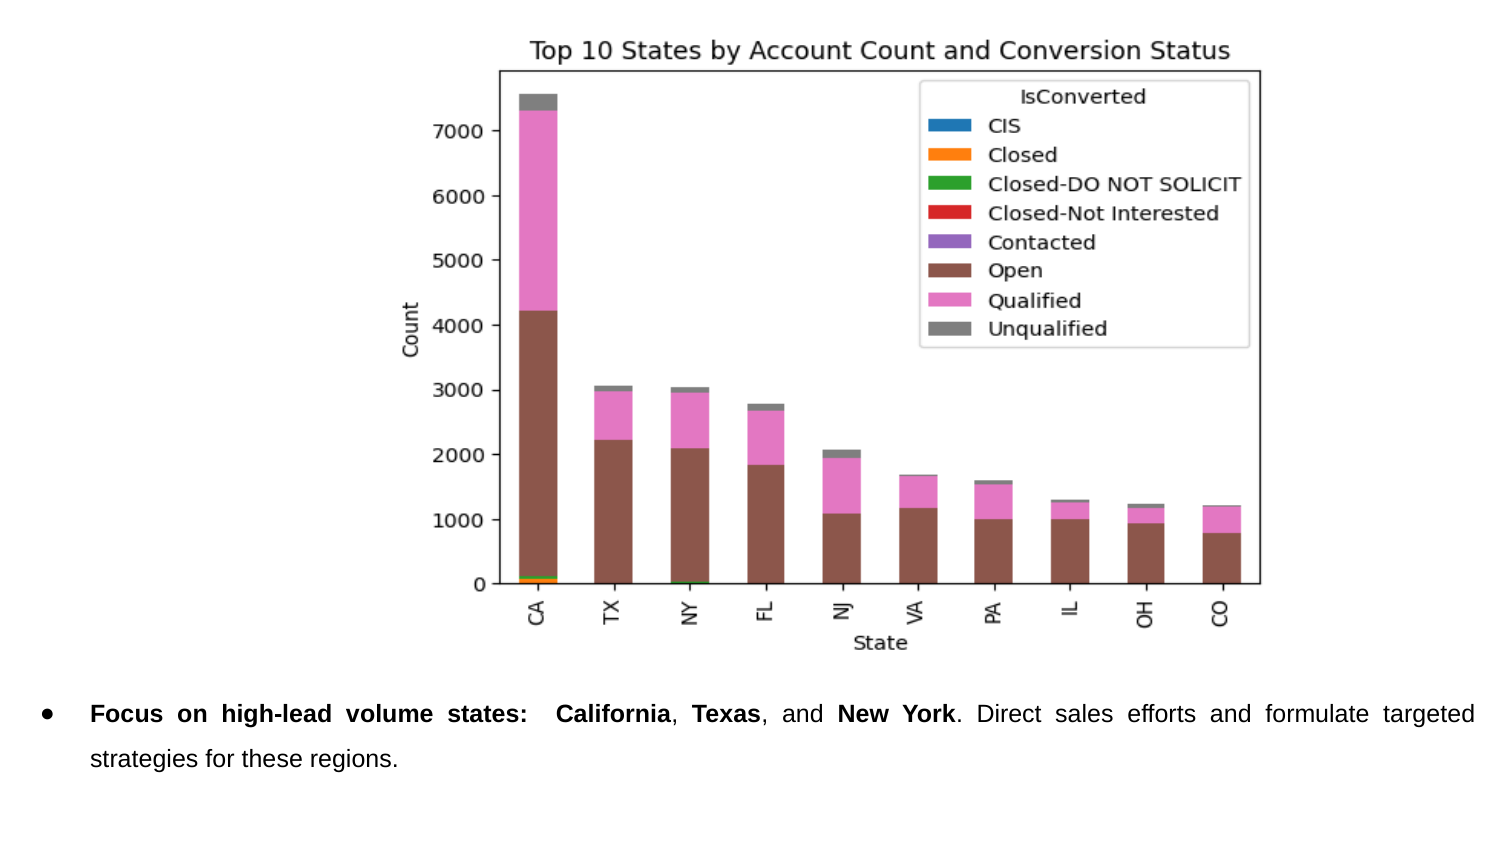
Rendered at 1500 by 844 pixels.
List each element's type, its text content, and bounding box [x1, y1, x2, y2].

picture [386, 26, 1275, 669]
text_box Focus on high-lead volume states: California, Texas, and New York. Direct sales efforts and formulate targeted strategies for these regions. [0, 667, 1492, 788]
